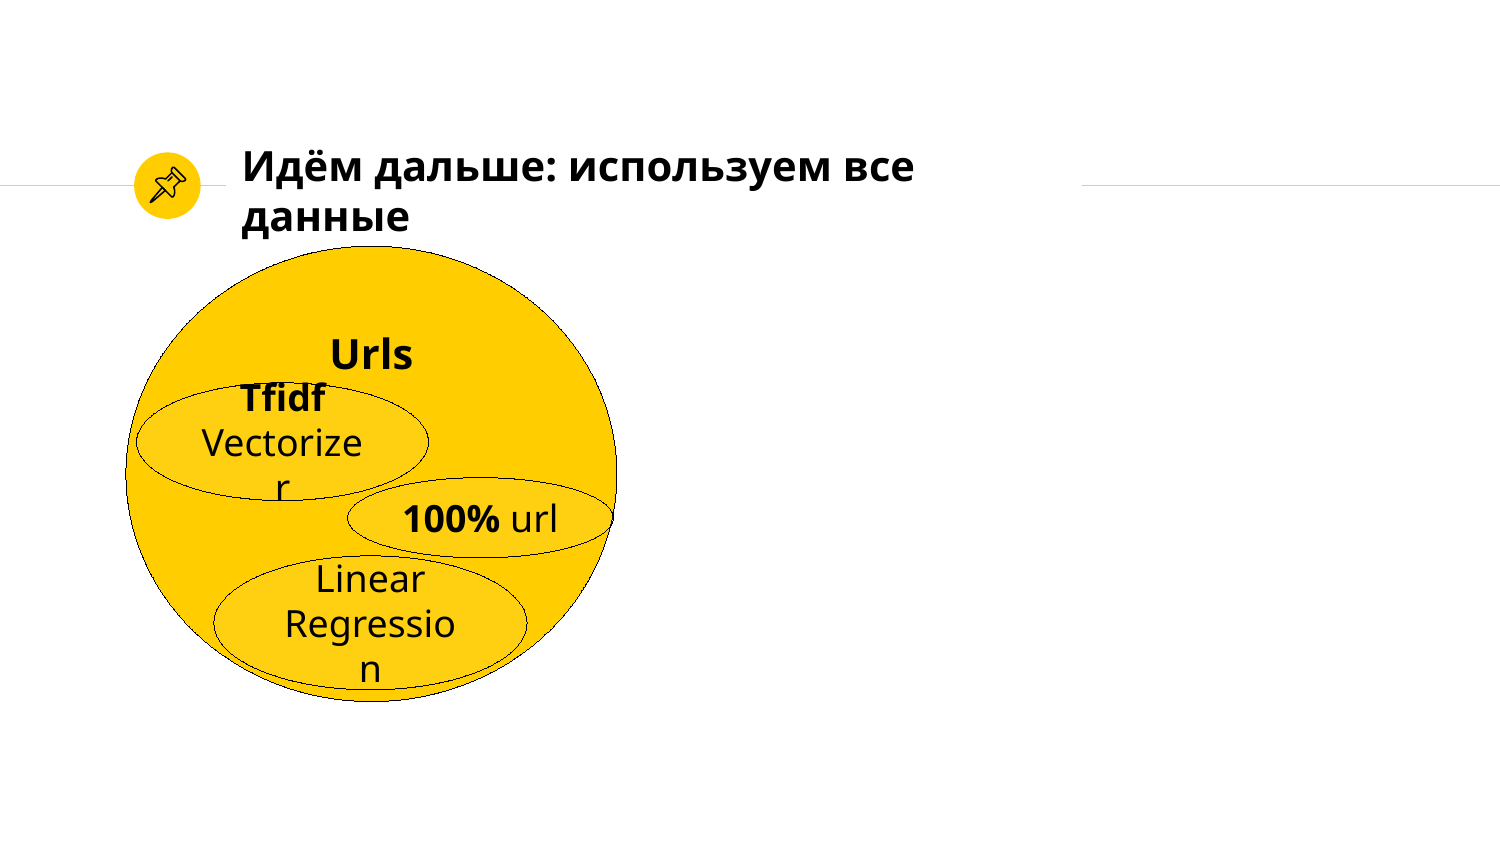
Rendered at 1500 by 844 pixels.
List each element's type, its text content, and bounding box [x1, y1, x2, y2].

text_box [125, 245, 618, 702]
title Идём дальше: используем все данные [226, 153, 1082, 226]
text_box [150, 166, 186, 203]
